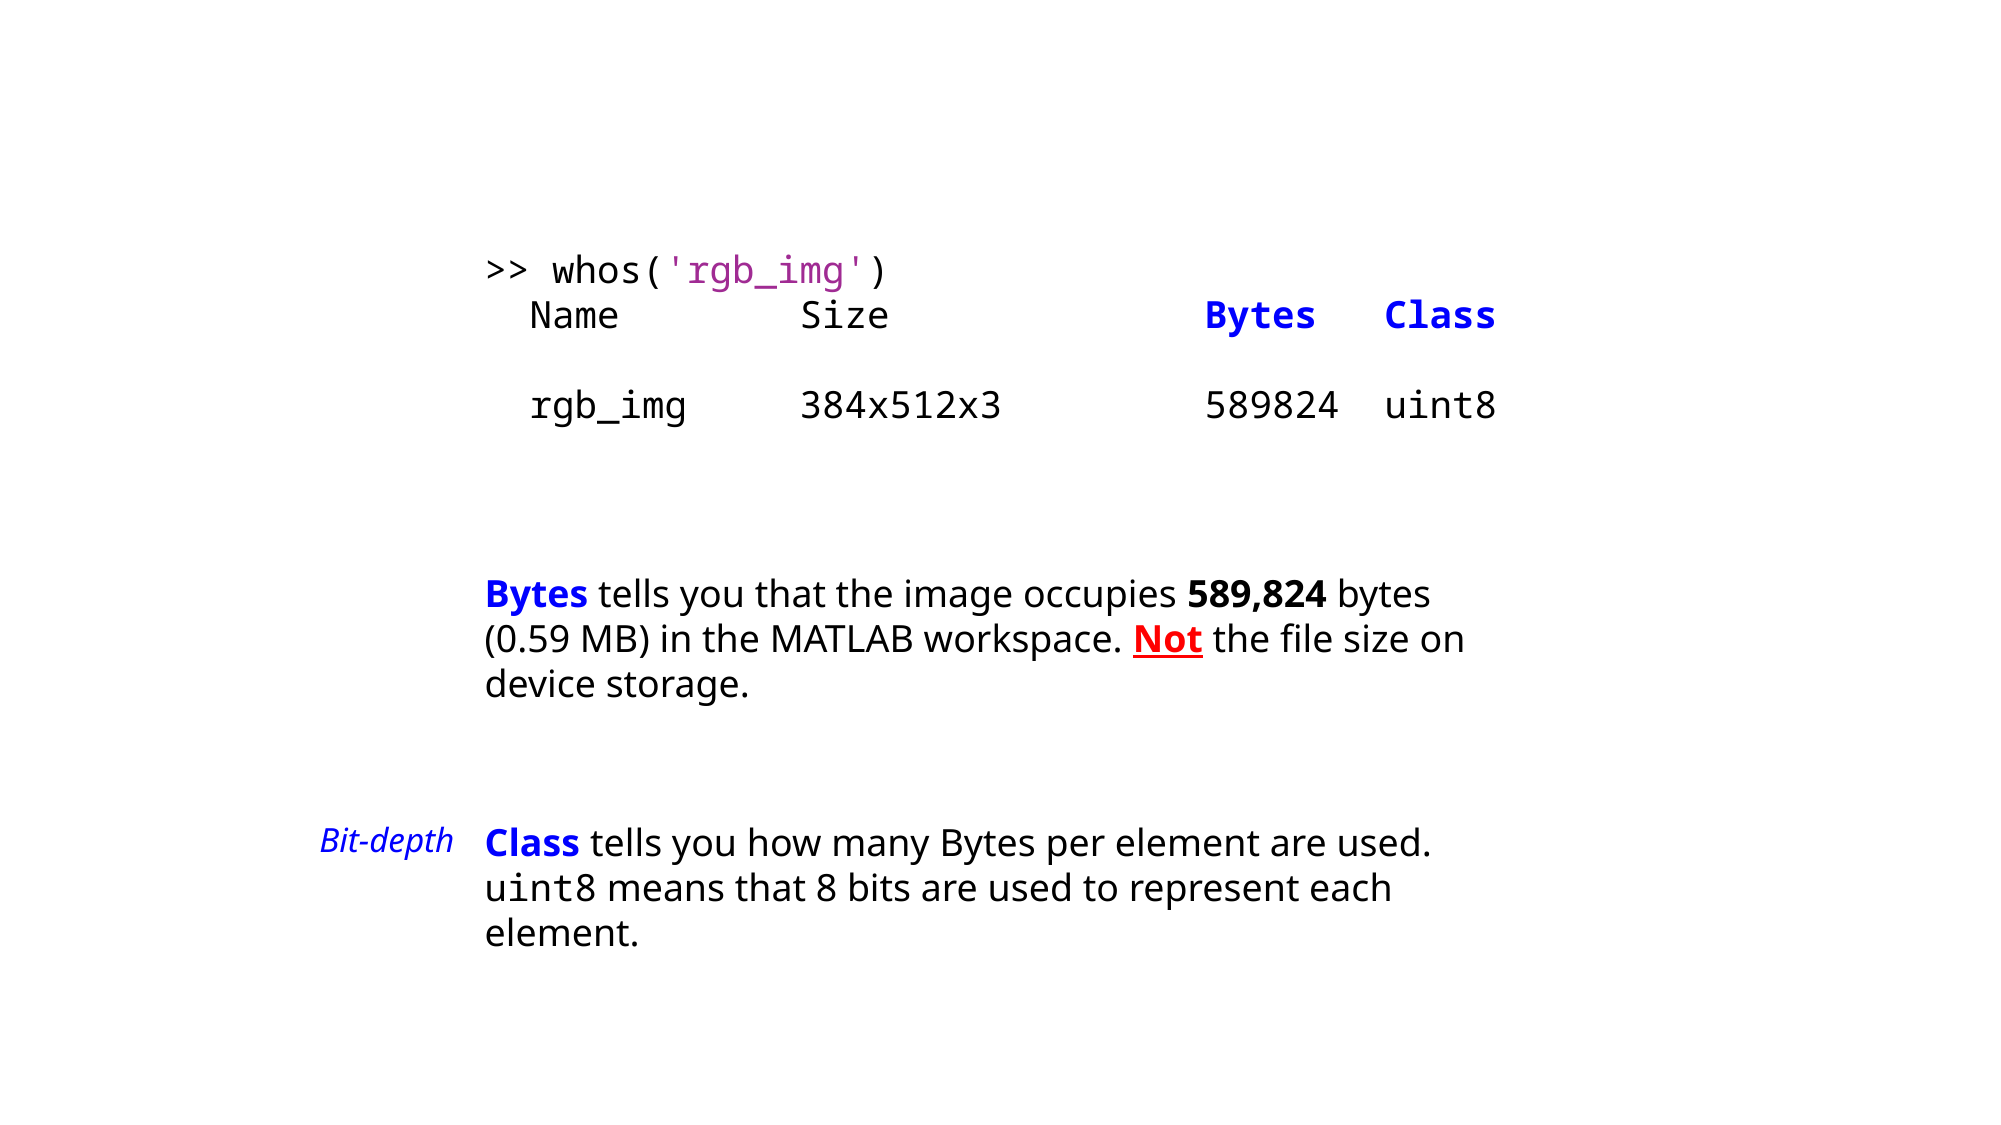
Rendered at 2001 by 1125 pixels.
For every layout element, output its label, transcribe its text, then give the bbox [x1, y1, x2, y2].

text_box Bytes tells you that the image occupies 589,824 bytes (0.59 MB) in the MATLAB workspace. Not the file size on device storage. [469, 562, 1531, 713]
text_box Bit-depth [304, 811, 470, 866]
text_box >> whos('rgb_img') Name Size Bytes Class rgb_img 384x512x3 589824 uint8 [469, 238, 1531, 434]
text_box Class tells you how many Bytes per element are used. uint8 means that 8 bits are used to represent each element. [469, 811, 1531, 962]
